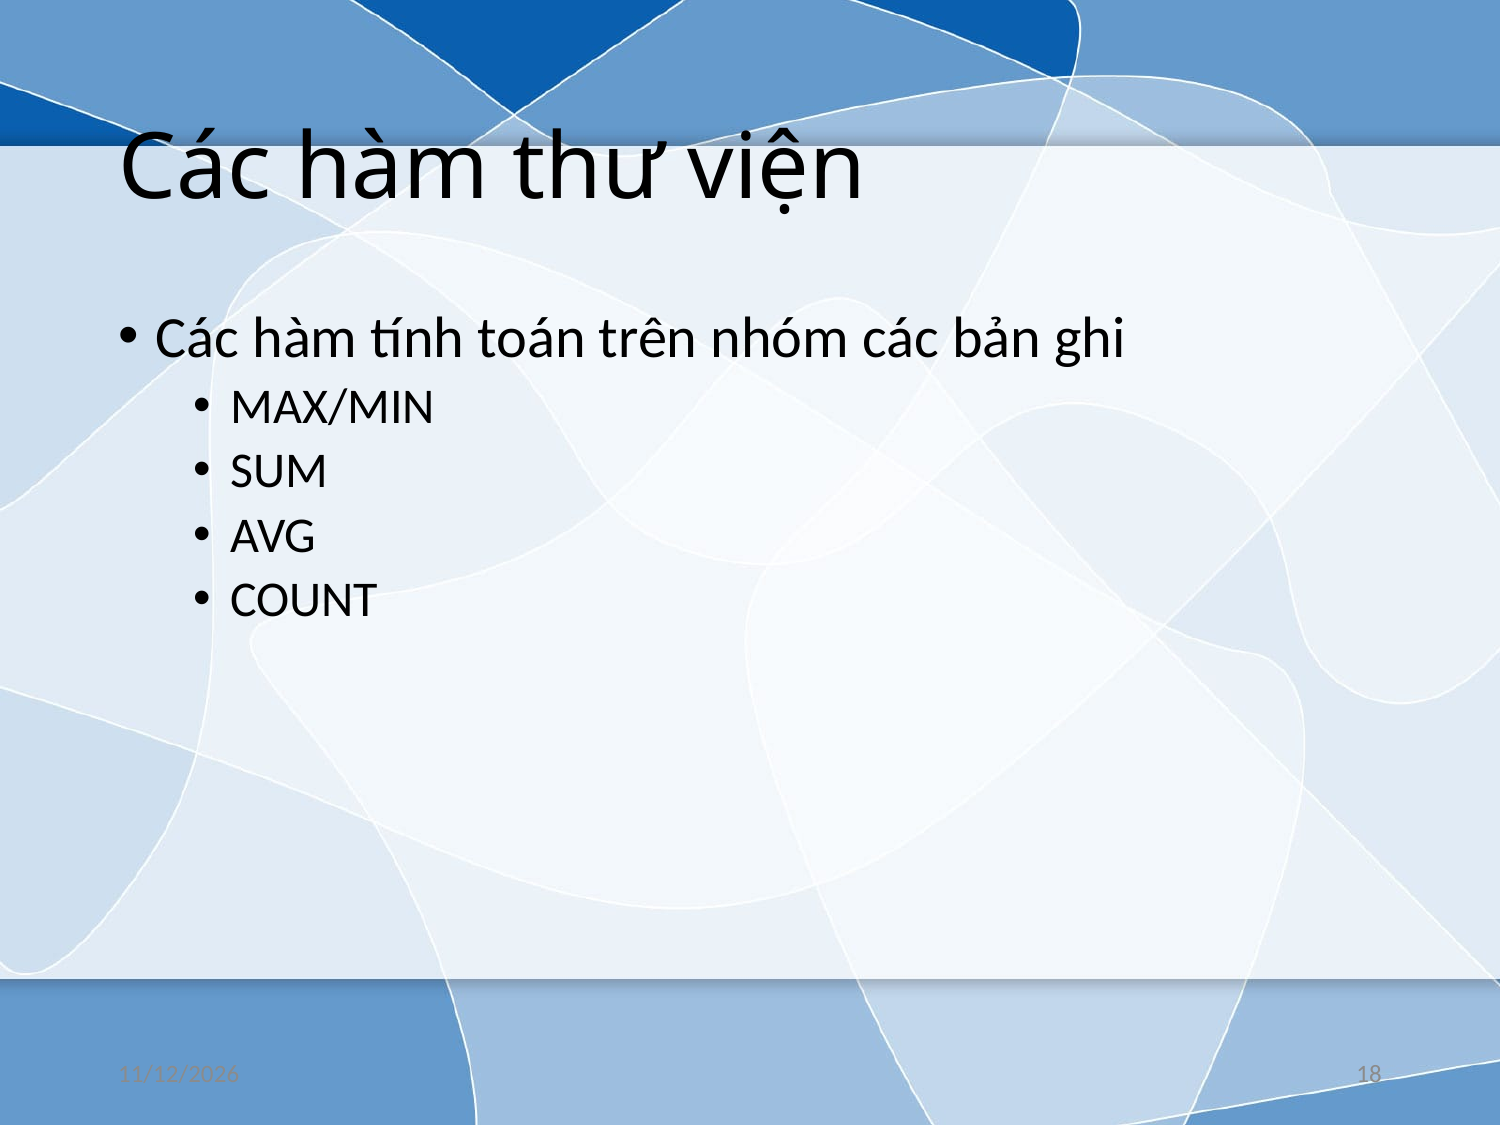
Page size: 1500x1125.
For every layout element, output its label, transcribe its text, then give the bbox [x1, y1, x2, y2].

title Các hàm thư viện [103, 59, 1397, 278]
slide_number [103, 1042, 441, 1103]
slide_number 18 [1059, 1042, 1397, 1103]
picture [0, 0, 1500, 1125]
list Các hàm tính toán trên nhóm các bản ghi MAX/MIN SUM AVG COUNT [103, 299, 1397, 1014]
